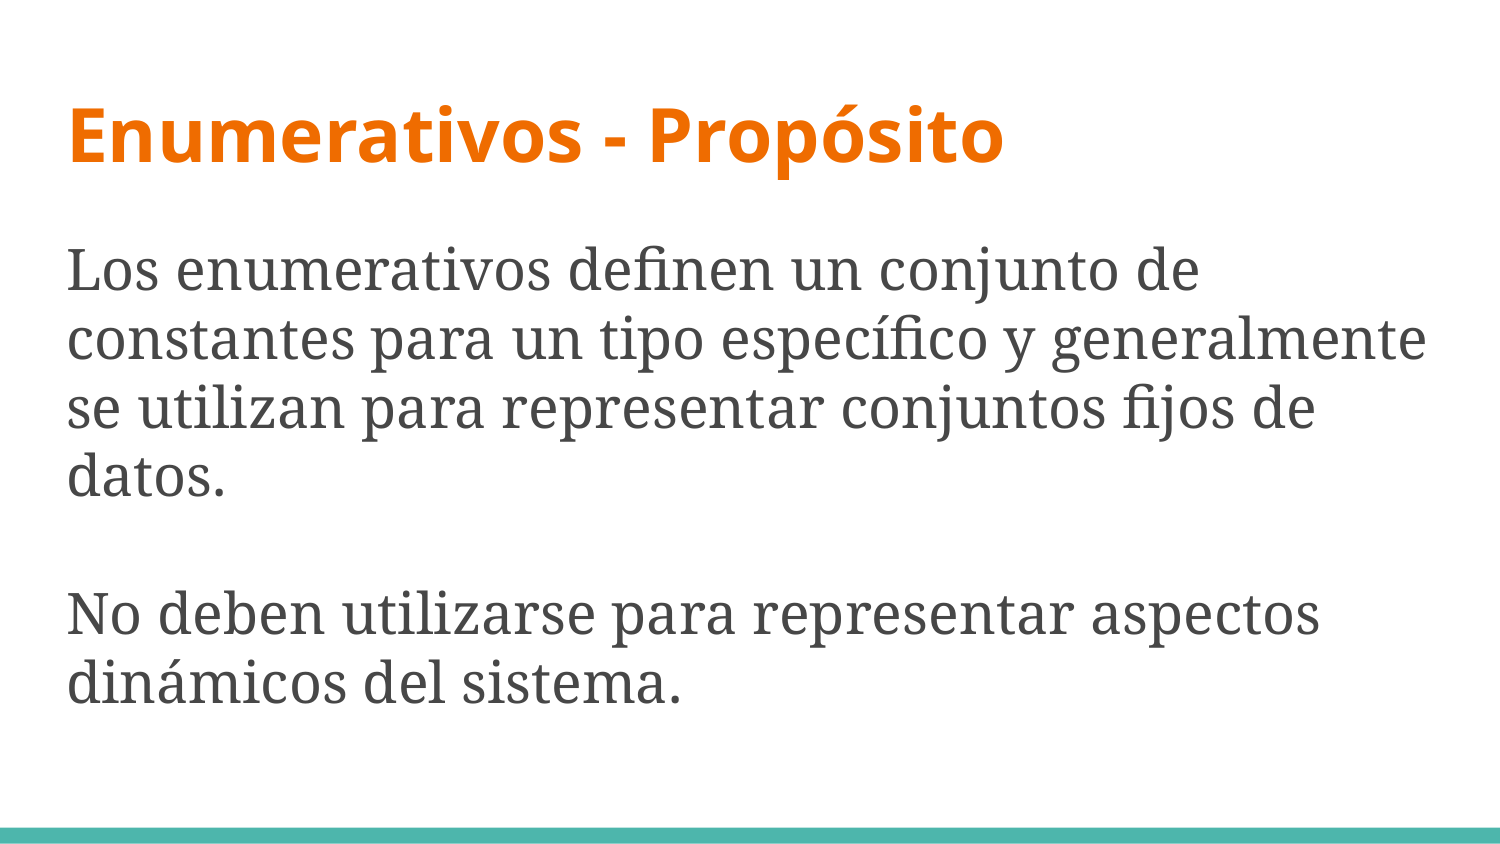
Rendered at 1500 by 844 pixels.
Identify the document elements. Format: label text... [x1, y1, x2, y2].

title Enumerativos - Propósito [51, 72, 1449, 189]
text_box Los enumerativos definen un conjunto de constantes para un tipo específico y generalmente se utilizan para representar conjuntos fijos de datos. No deben utilizarse para representar aspectos dinámicos del sistema. [51, 218, 1500, 357]
